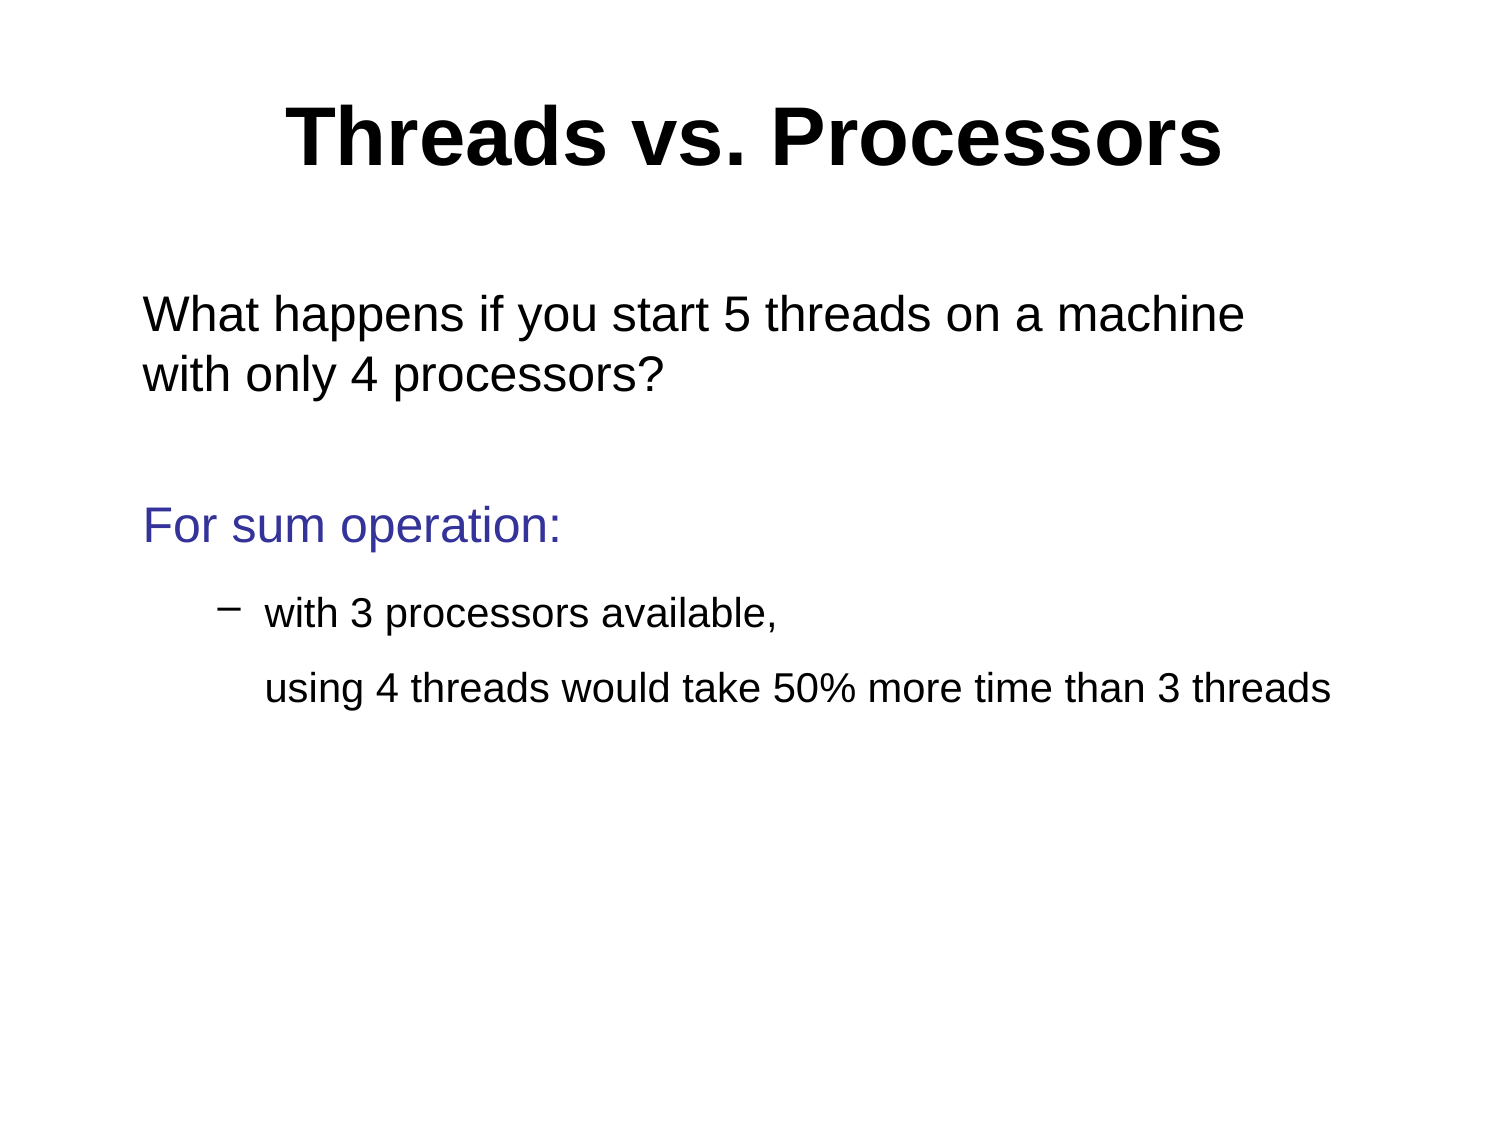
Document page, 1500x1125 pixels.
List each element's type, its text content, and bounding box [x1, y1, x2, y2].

list What happens if you start 5 threads on a machine with only 4 processors? [127, 273, 1347, 423]
text_box For sum operation: with 3 processors available, using 4 threads would take 50% more time than 3 threads [127, 484, 1421, 718]
title Threads vs. Processors [89, 57, 1421, 207]
